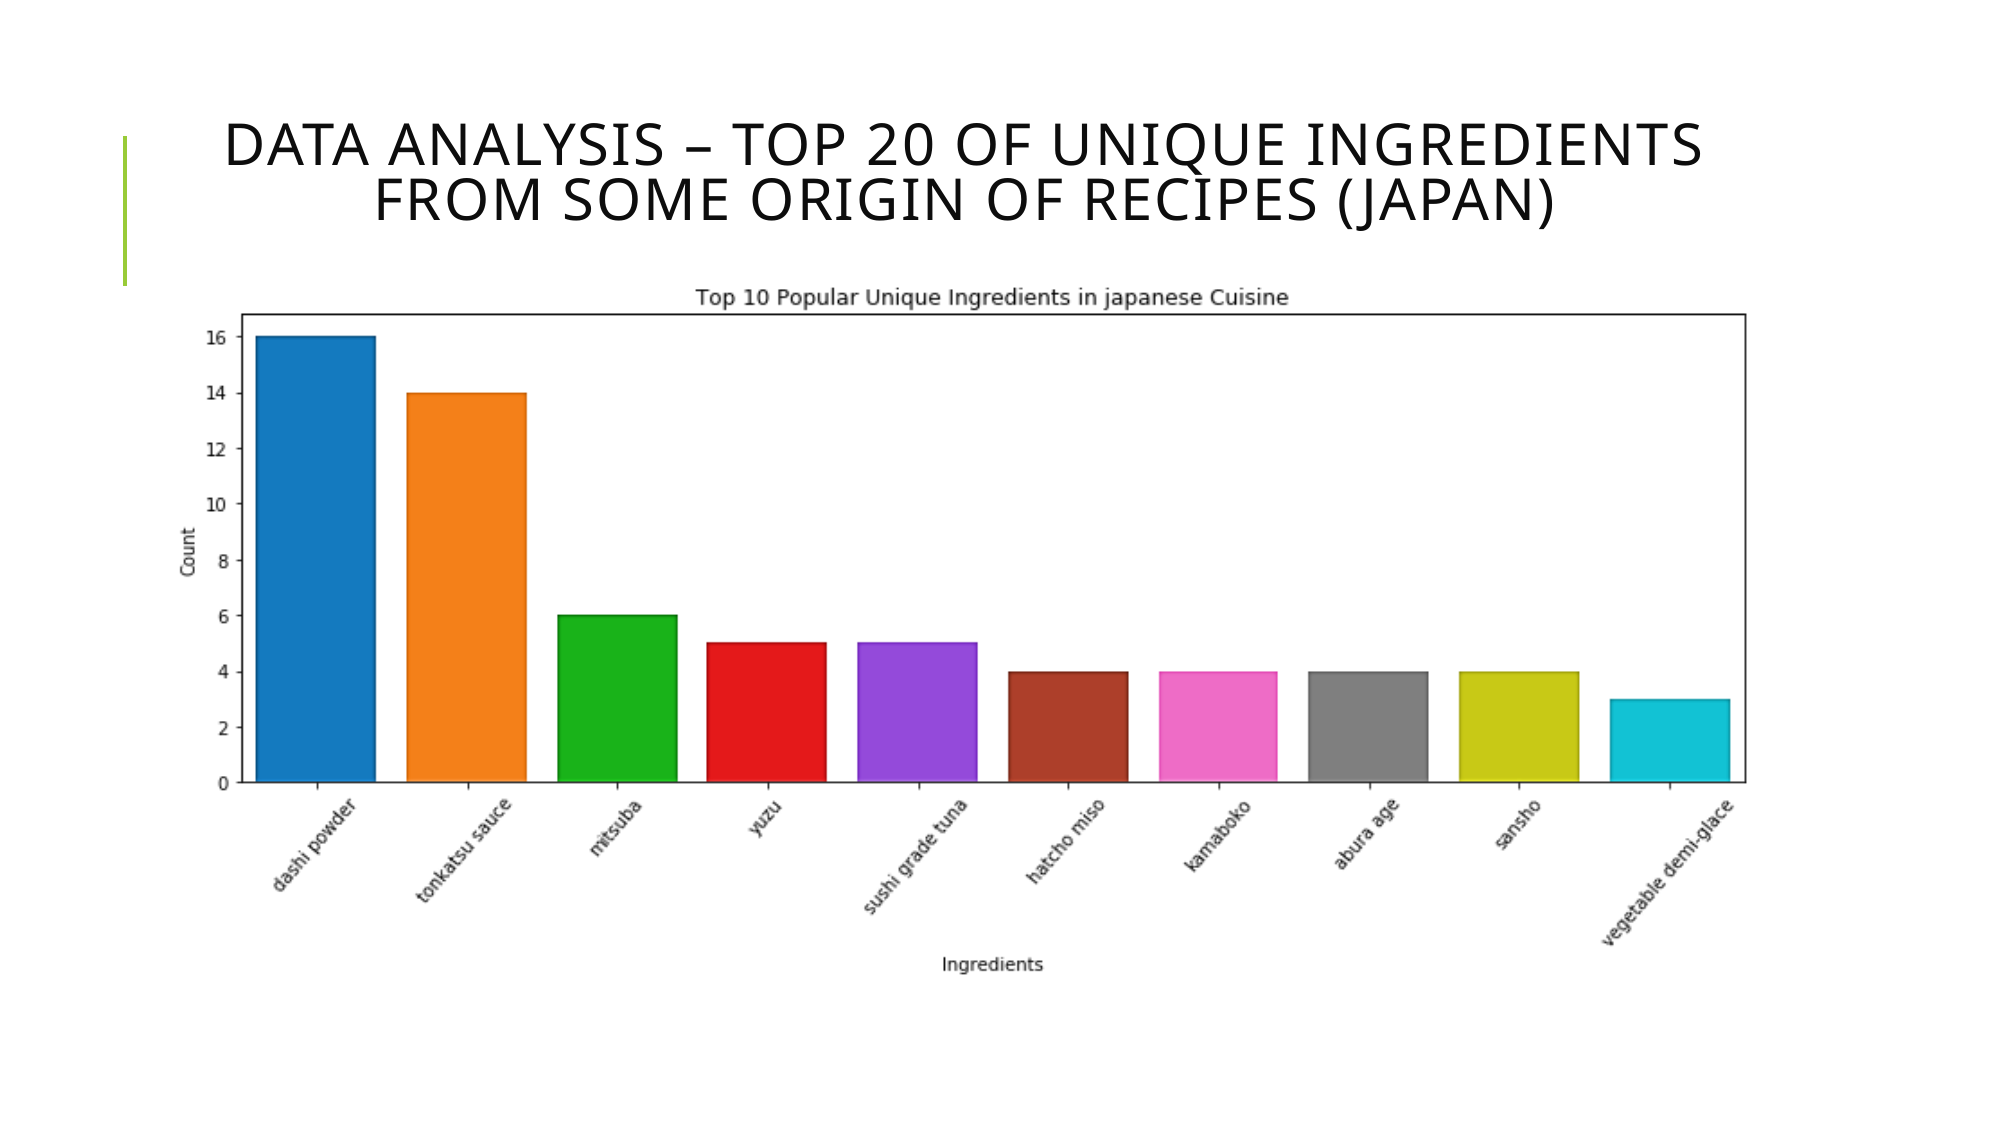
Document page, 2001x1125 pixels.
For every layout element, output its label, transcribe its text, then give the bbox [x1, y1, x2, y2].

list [167, 275, 1763, 986]
title Data analysis – TOP 20 OF UNIQUE INGREDIENTS FROM SOME ORIGIN OF RECIPES (JAPAN) [168, 96, 1763, 257]
